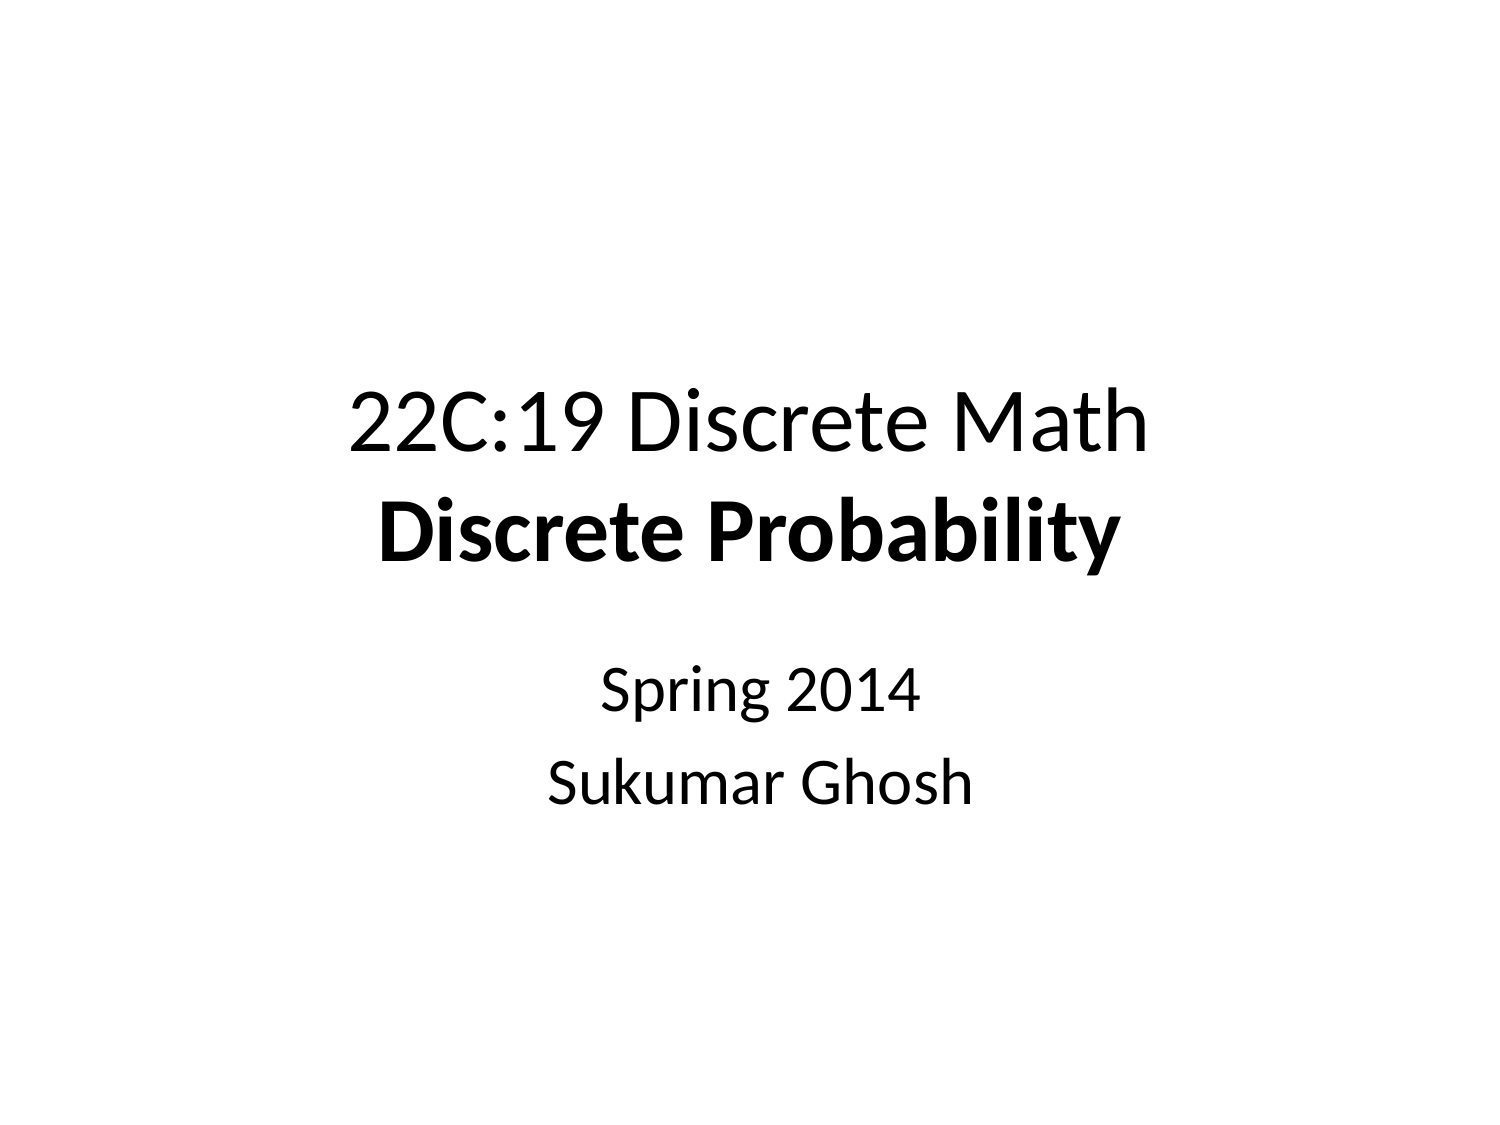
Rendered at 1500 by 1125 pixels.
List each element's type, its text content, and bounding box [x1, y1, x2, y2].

subtitle Spring 2014 Sukumar Ghosh [235, 637, 1286, 925]
title 22C:19 Discrete Math Discrete Probability [112, 349, 1388, 591]
